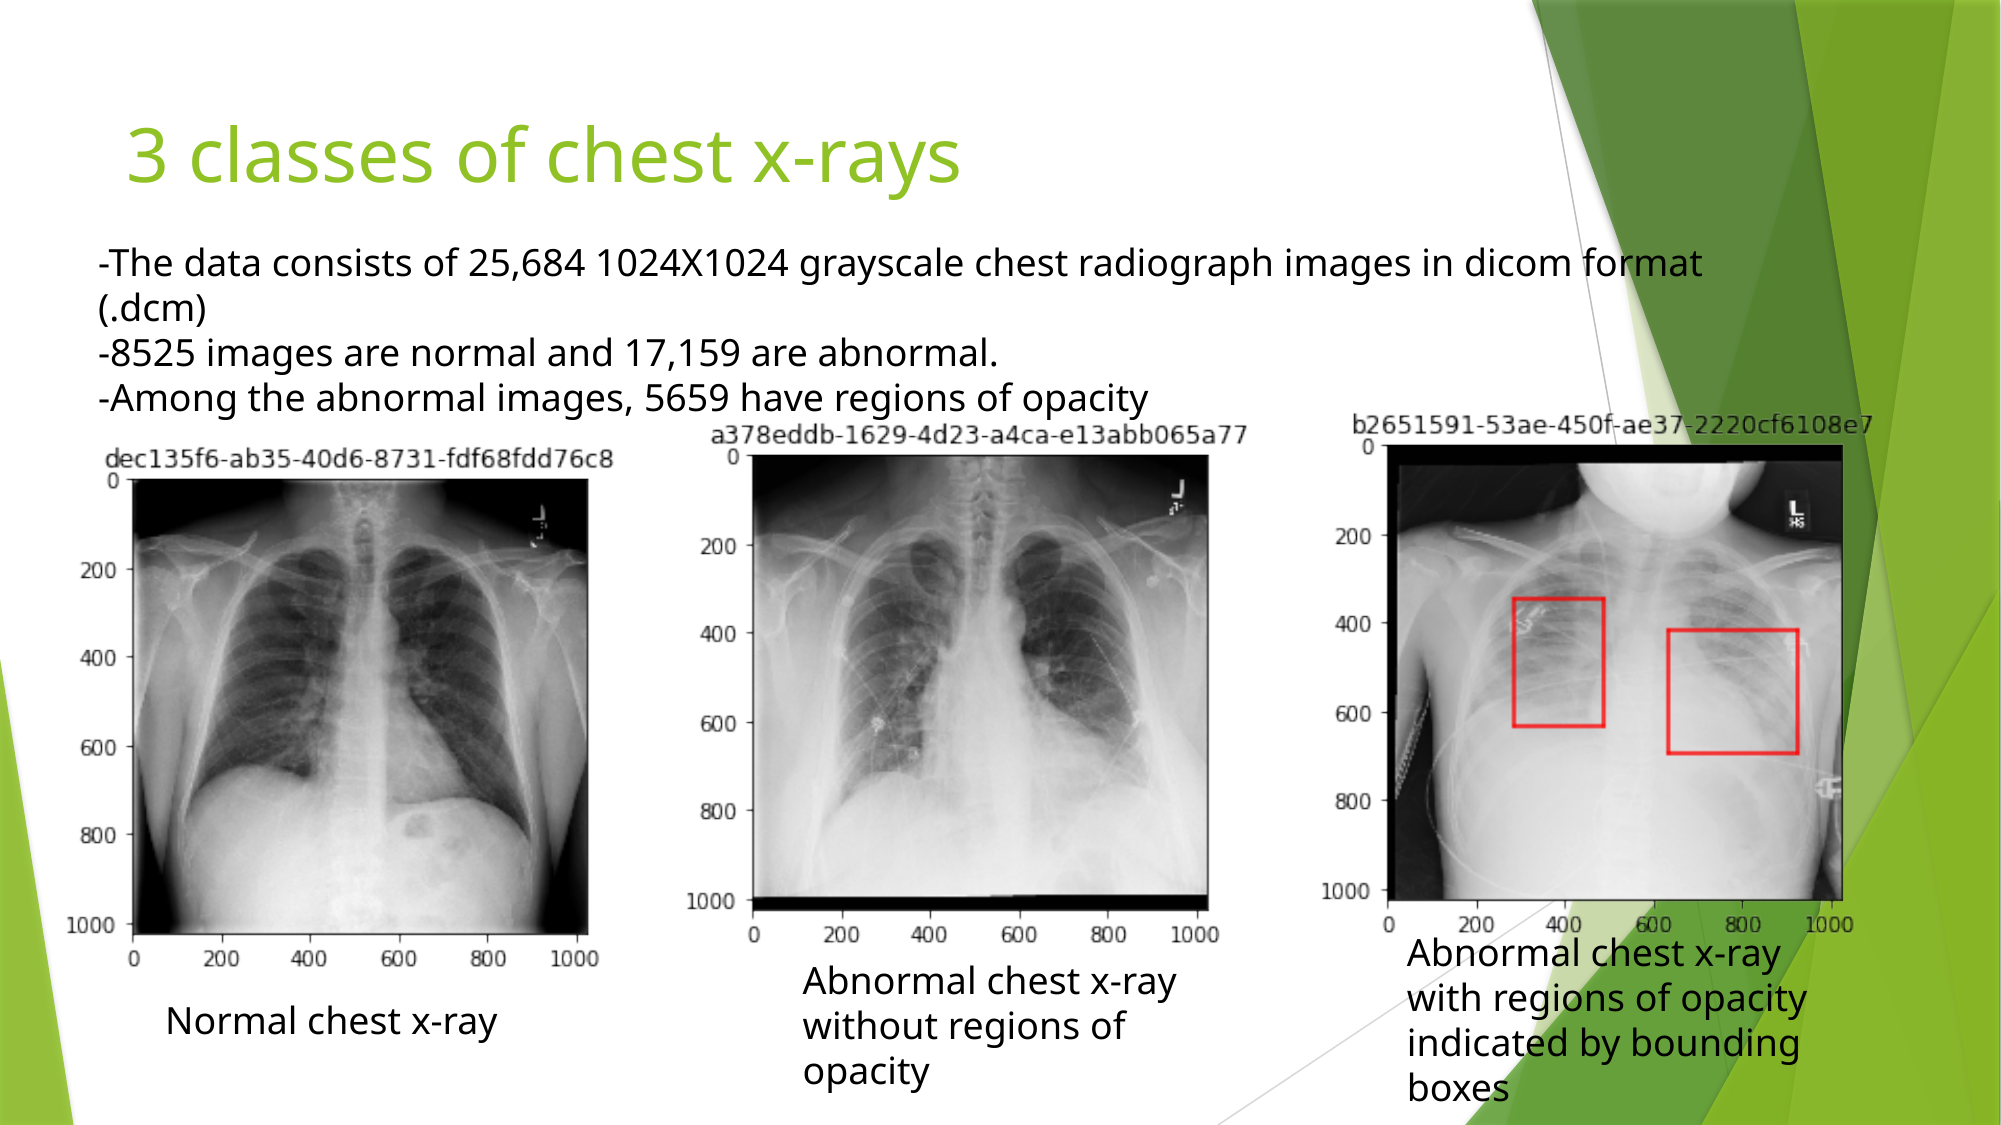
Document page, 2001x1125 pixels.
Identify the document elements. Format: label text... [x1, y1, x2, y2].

title 3 classes of chest x-rays [111, 99, 1522, 231]
text_box Normal chest x-ray [150, 994, 611, 1050]
text_box Abnormal chest x-ray without regions of opacity [787, 969, 1249, 1100]
picture [670, 408, 1264, 961]
text_box -The data consists of 25,684 1024X1024 grayscale chest radiograph images in dicom format (.dcm) -8525 images are normal and 17,159 are abnormal. -Among the abnormal images, 5659 have regions of opacity [83, 231, 1817, 562]
text_box Abnormal chest x-ray with regions of opacity indicated by bounding boxes [1392, 960, 1853, 1117]
picture [1305, 399, 1893, 951]
picture [50, 433, 630, 985]
